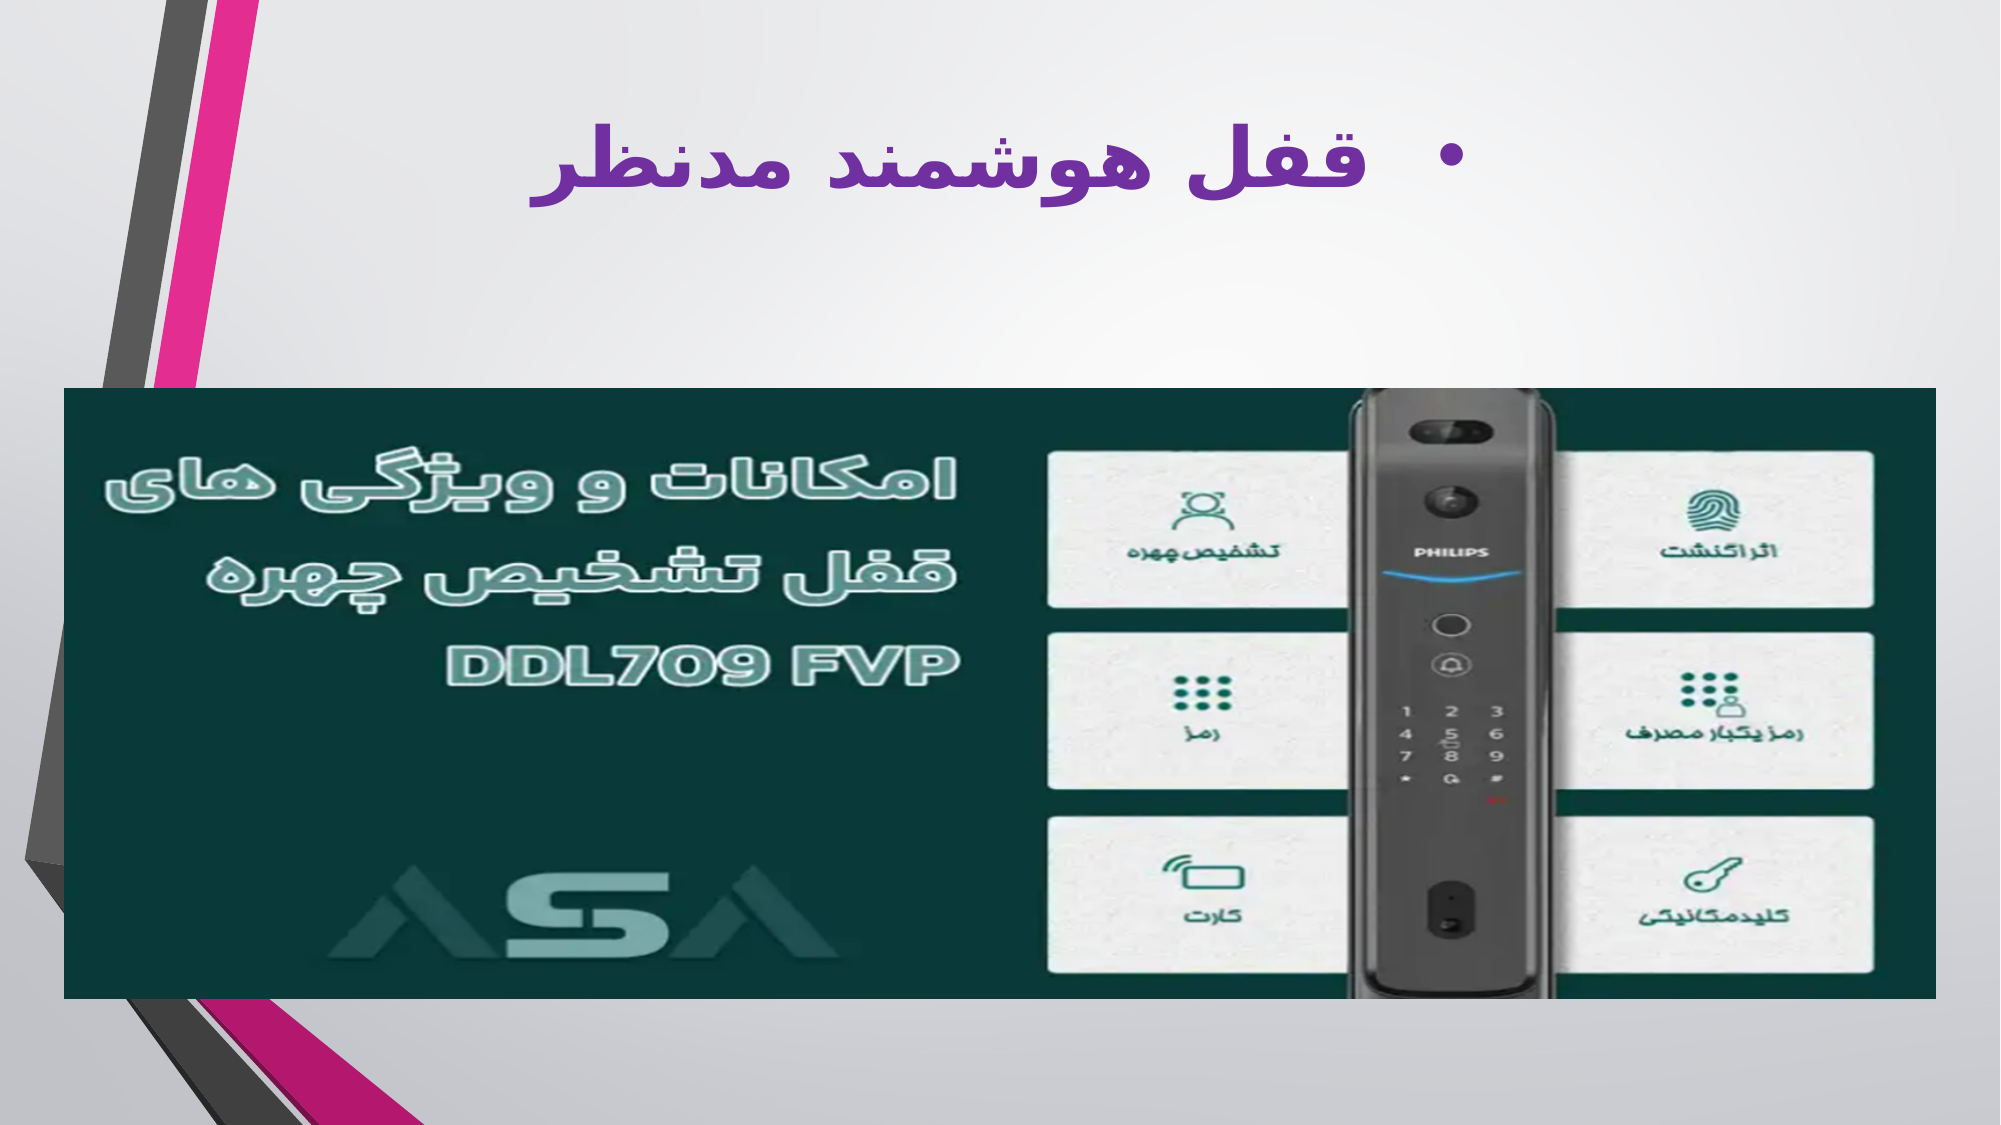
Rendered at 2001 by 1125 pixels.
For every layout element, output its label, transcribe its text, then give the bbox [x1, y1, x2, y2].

picture [64, 388, 1936, 1000]
title قفل هوشمند مدنظر [178, 10, 1822, 298]
